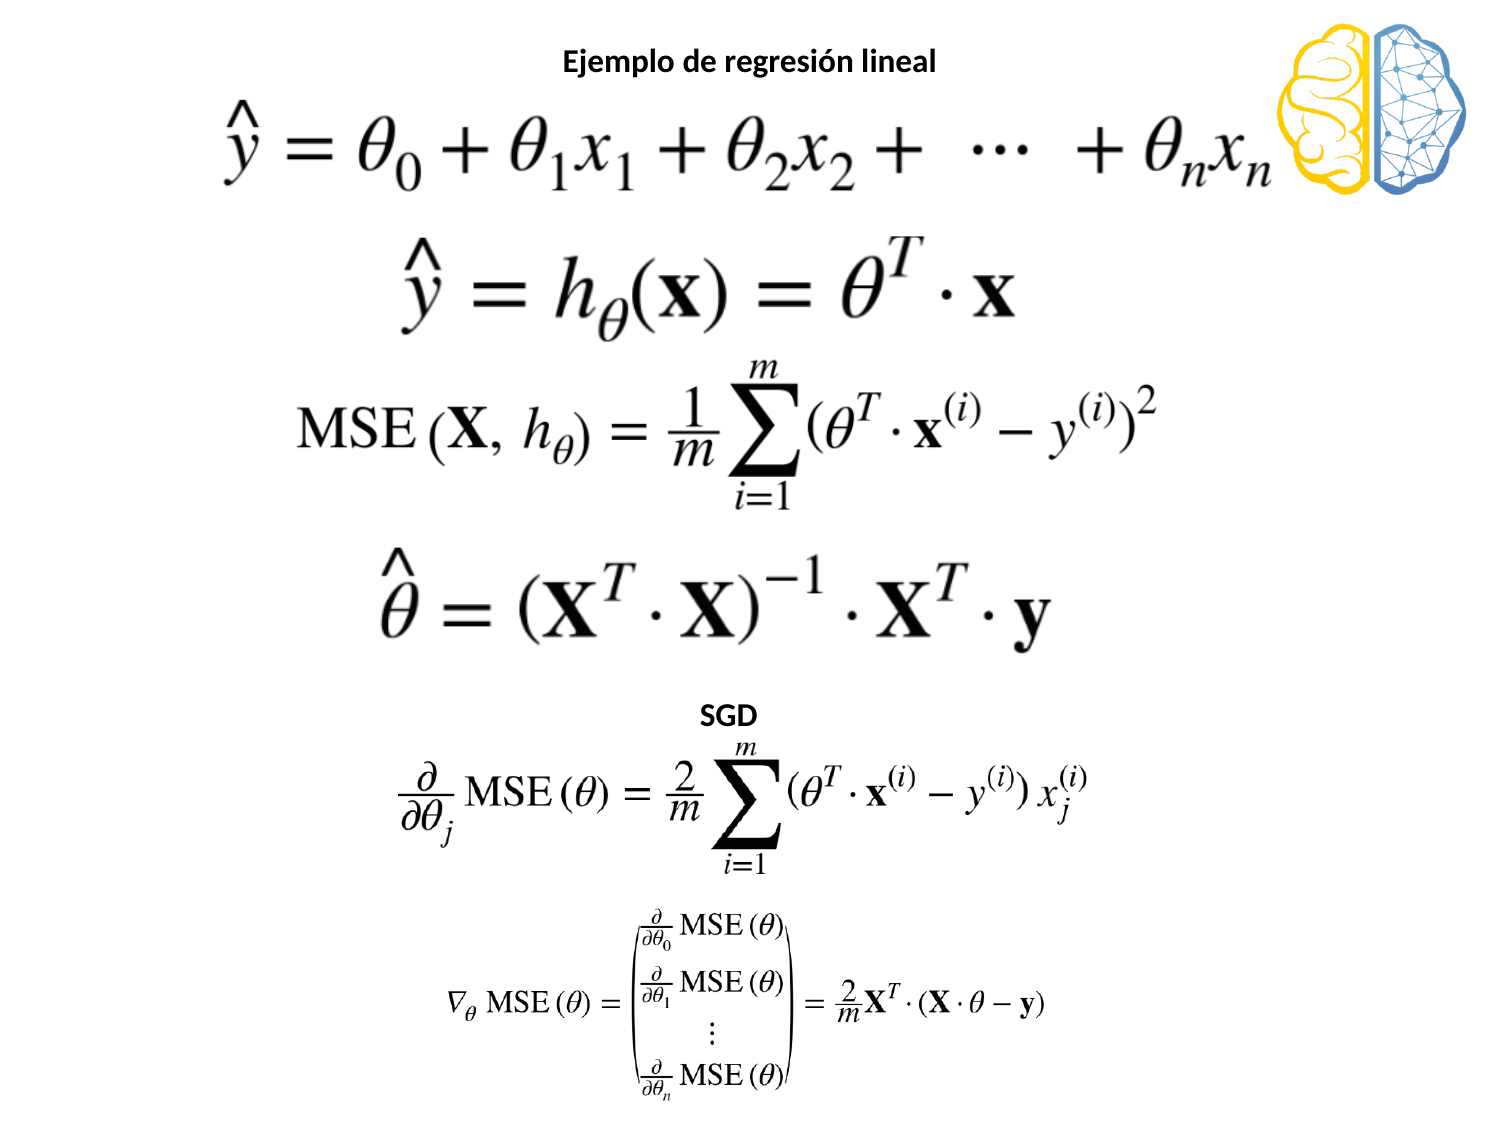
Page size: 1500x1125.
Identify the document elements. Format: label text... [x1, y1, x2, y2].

text_box SGD [203, 685, 1254, 782]
picture [203, 12, 1468, 206]
picture [288, 225, 1192, 518]
picture [372, 537, 1108, 680]
subtitle Ejemplo de regresión lineal [225, 31, 1269, 90]
picture [372, 738, 1113, 882]
picture [428, 898, 1087, 1111]
